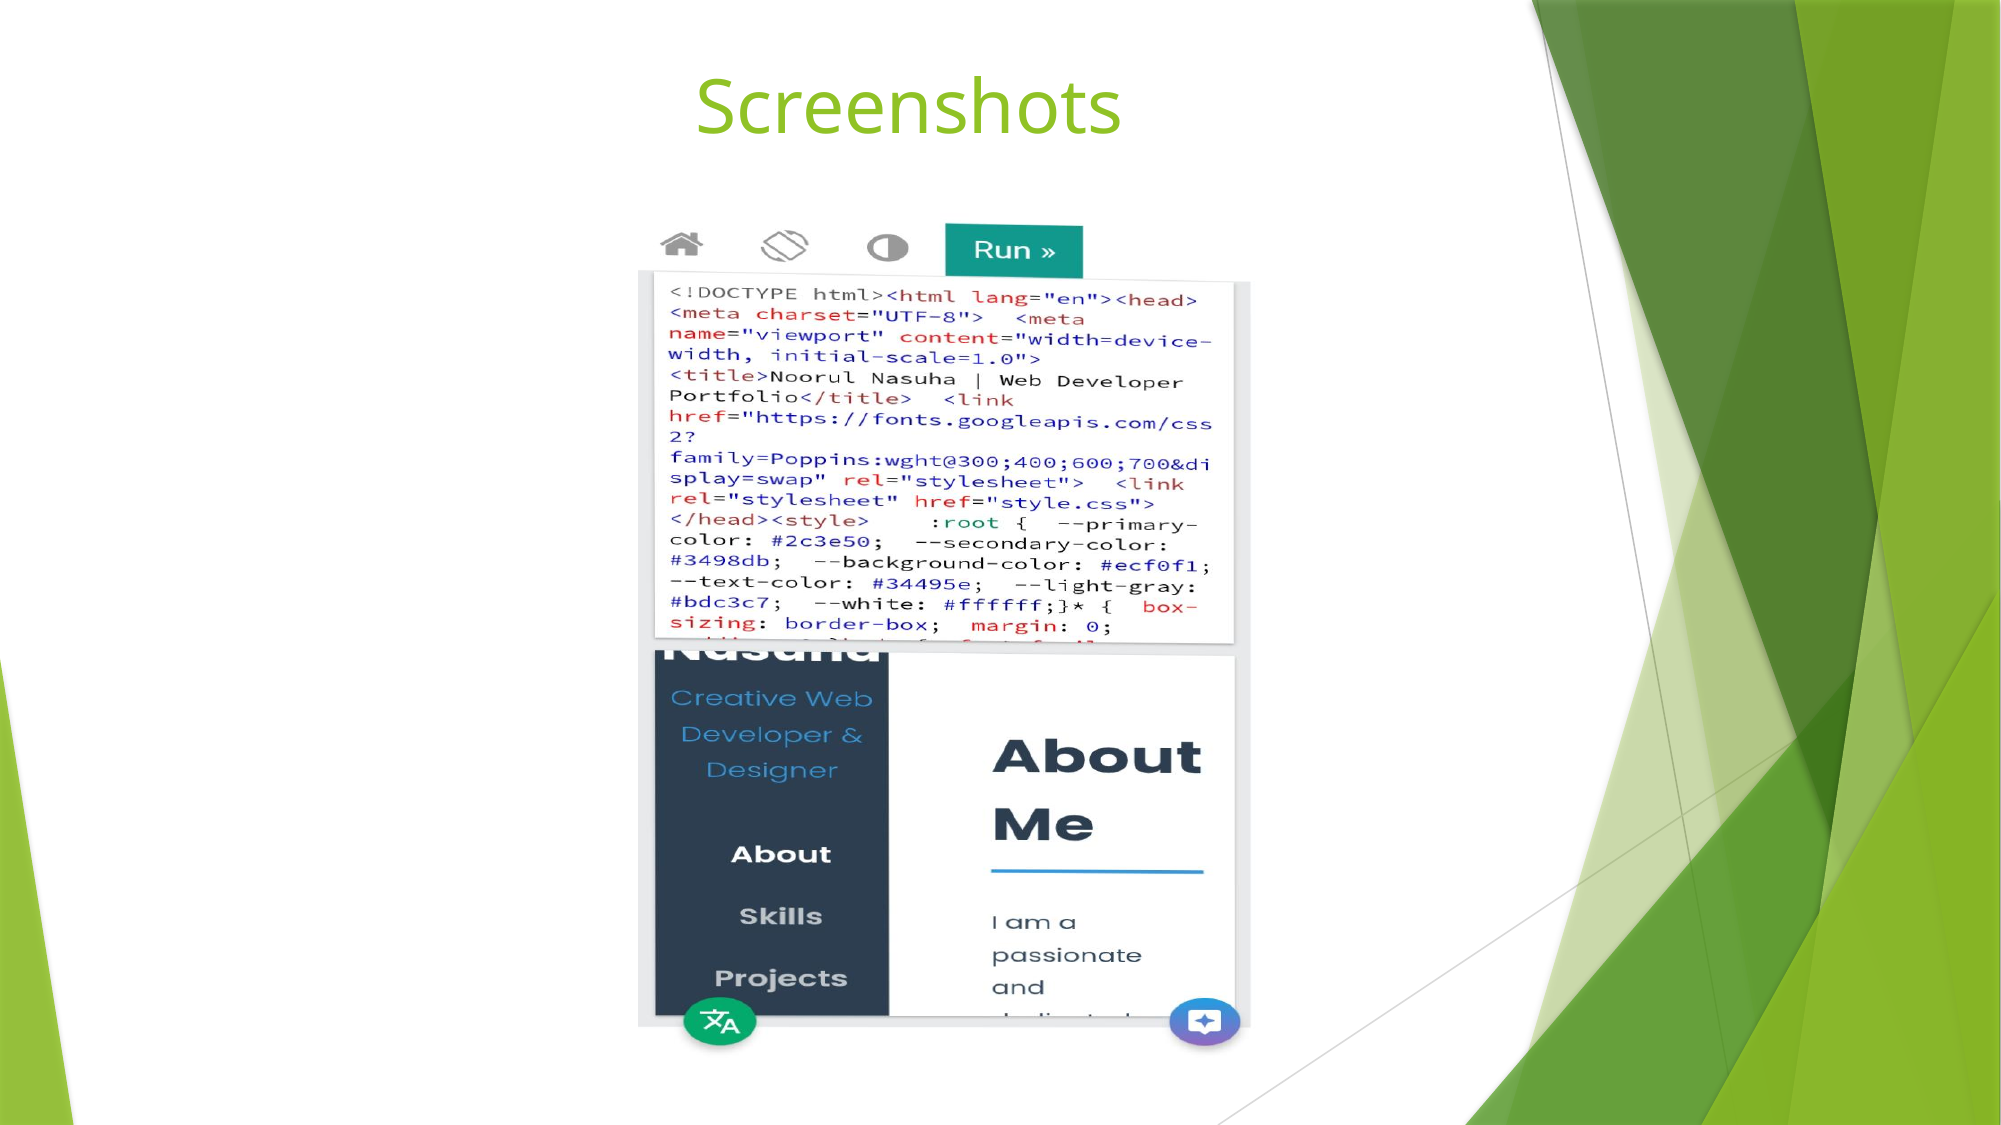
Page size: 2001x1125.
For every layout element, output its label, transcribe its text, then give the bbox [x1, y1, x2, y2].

picture [638, 175, 1284, 1075]
title Screenshots [680, 50, 2000, 268]
